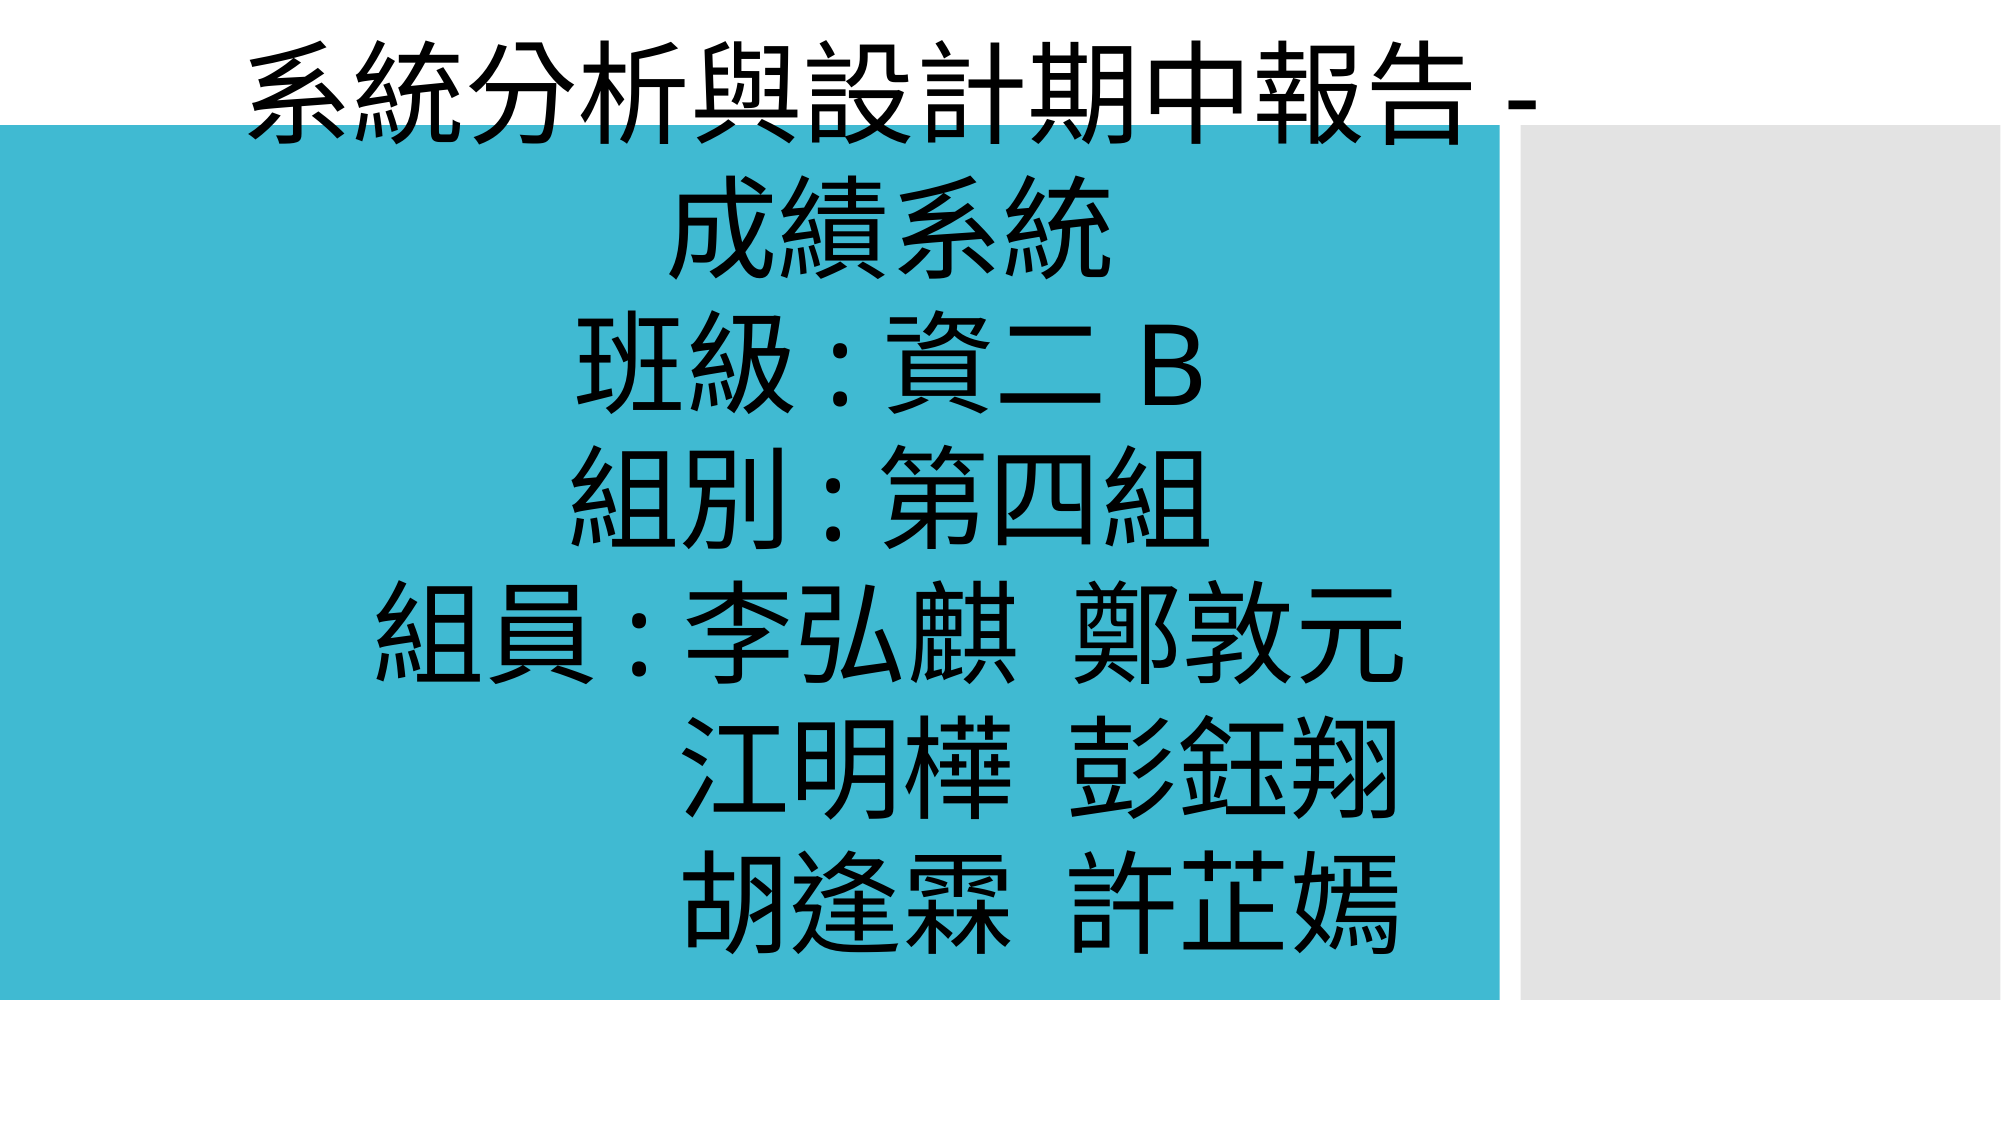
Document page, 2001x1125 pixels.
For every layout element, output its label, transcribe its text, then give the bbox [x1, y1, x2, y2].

text_box 系統分析與設計期中報告- 成績系統 班級:資二B 組別:第四組 組員:李弘麒 鄭敦元 江明樺 彭鈺翔 胡逢霖 許芷嫣 [108, 15, 1673, 976]
